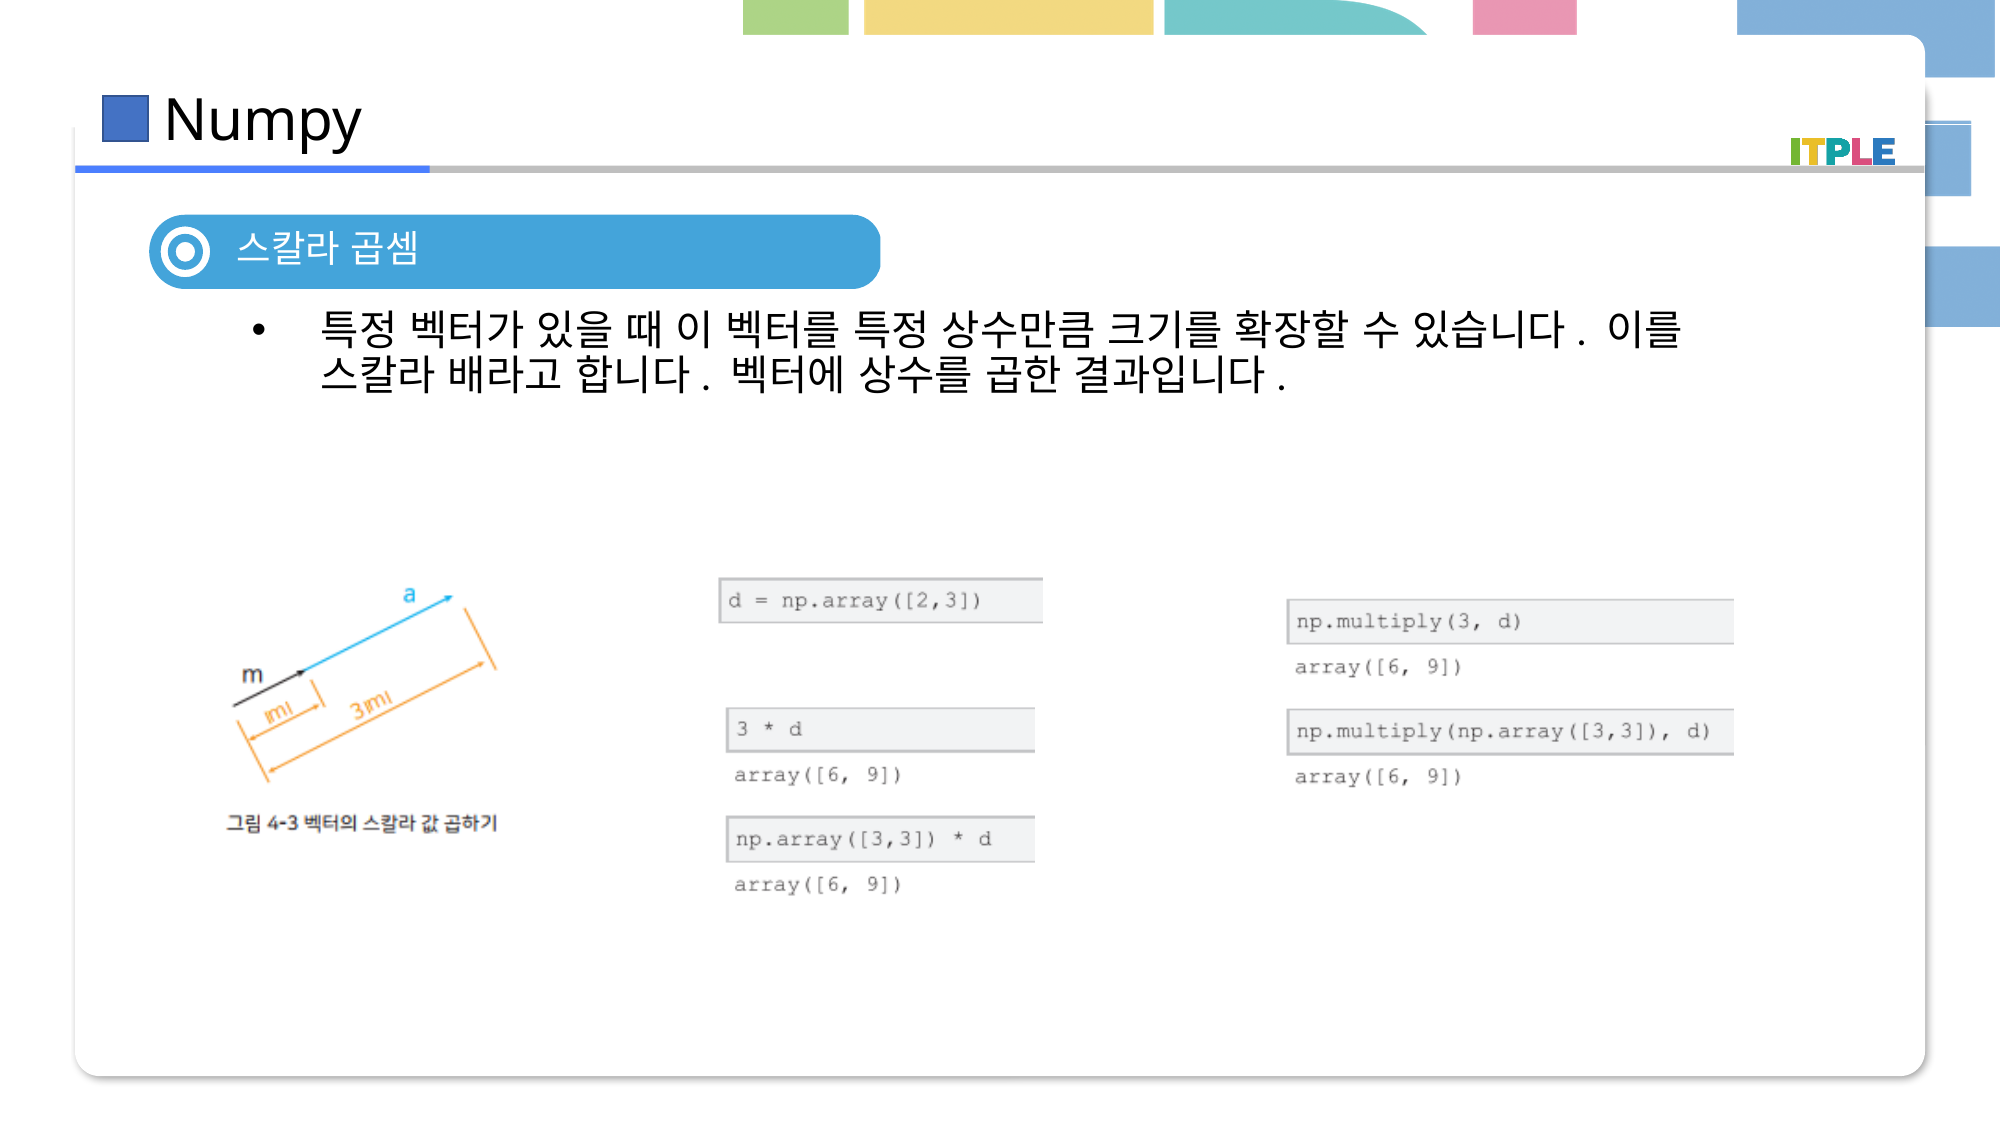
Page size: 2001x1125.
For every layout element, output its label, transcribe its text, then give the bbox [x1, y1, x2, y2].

picture [714, 562, 1043, 633]
picture [1279, 582, 1734, 825]
picture [723, 703, 1035, 924]
text_box 스칼라 곱셈 [222, 217, 435, 278]
picture [1791, 138, 1895, 165]
list 특정 벡터가 있을 때 이 벡터를 특정 상수만큼 크기를 확장할 수 있습니다. 이를 스칼라 배라고 합니다. 벡터에 상수를 곱한 결과입니다. [236, 302, 1774, 440]
picture [116, 541, 609, 865]
